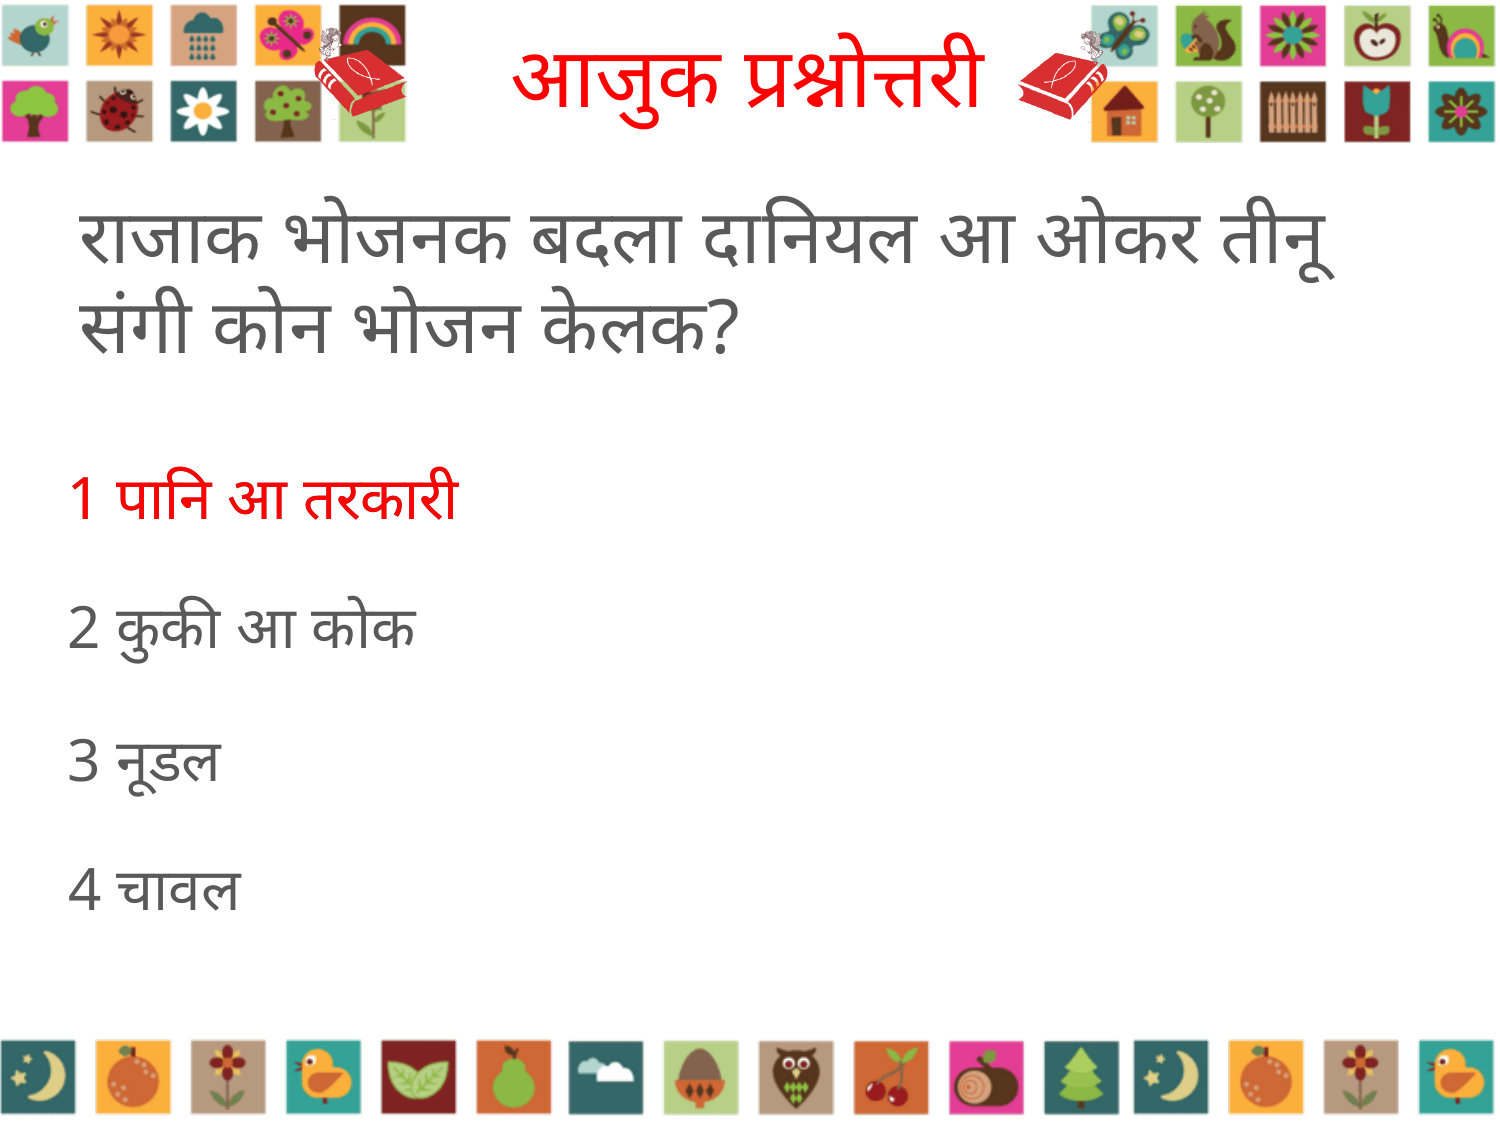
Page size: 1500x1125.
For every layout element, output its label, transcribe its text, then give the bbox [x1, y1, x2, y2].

picture [986, 3, 1500, 150]
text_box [0, 1028, 1500, 1118]
text_box 3 नूडल [53, 716, 1483, 801]
picture [0, 3, 439, 150]
text_box 2 कुकी आ कोक [53, 582, 1436, 668]
text_box 4 चावल [53, 844, 1483, 930]
text_box 1 पानि आ तरकारी [52, 454, 1483, 539]
text_box राजाक भोजनक बदला दानियल आ ओकर तीनू संगी कोन भोजन केलक? [64, 181, 1447, 377]
text_box आजुक प्रश्नोत्तरी [425, 16, 1076, 131]
